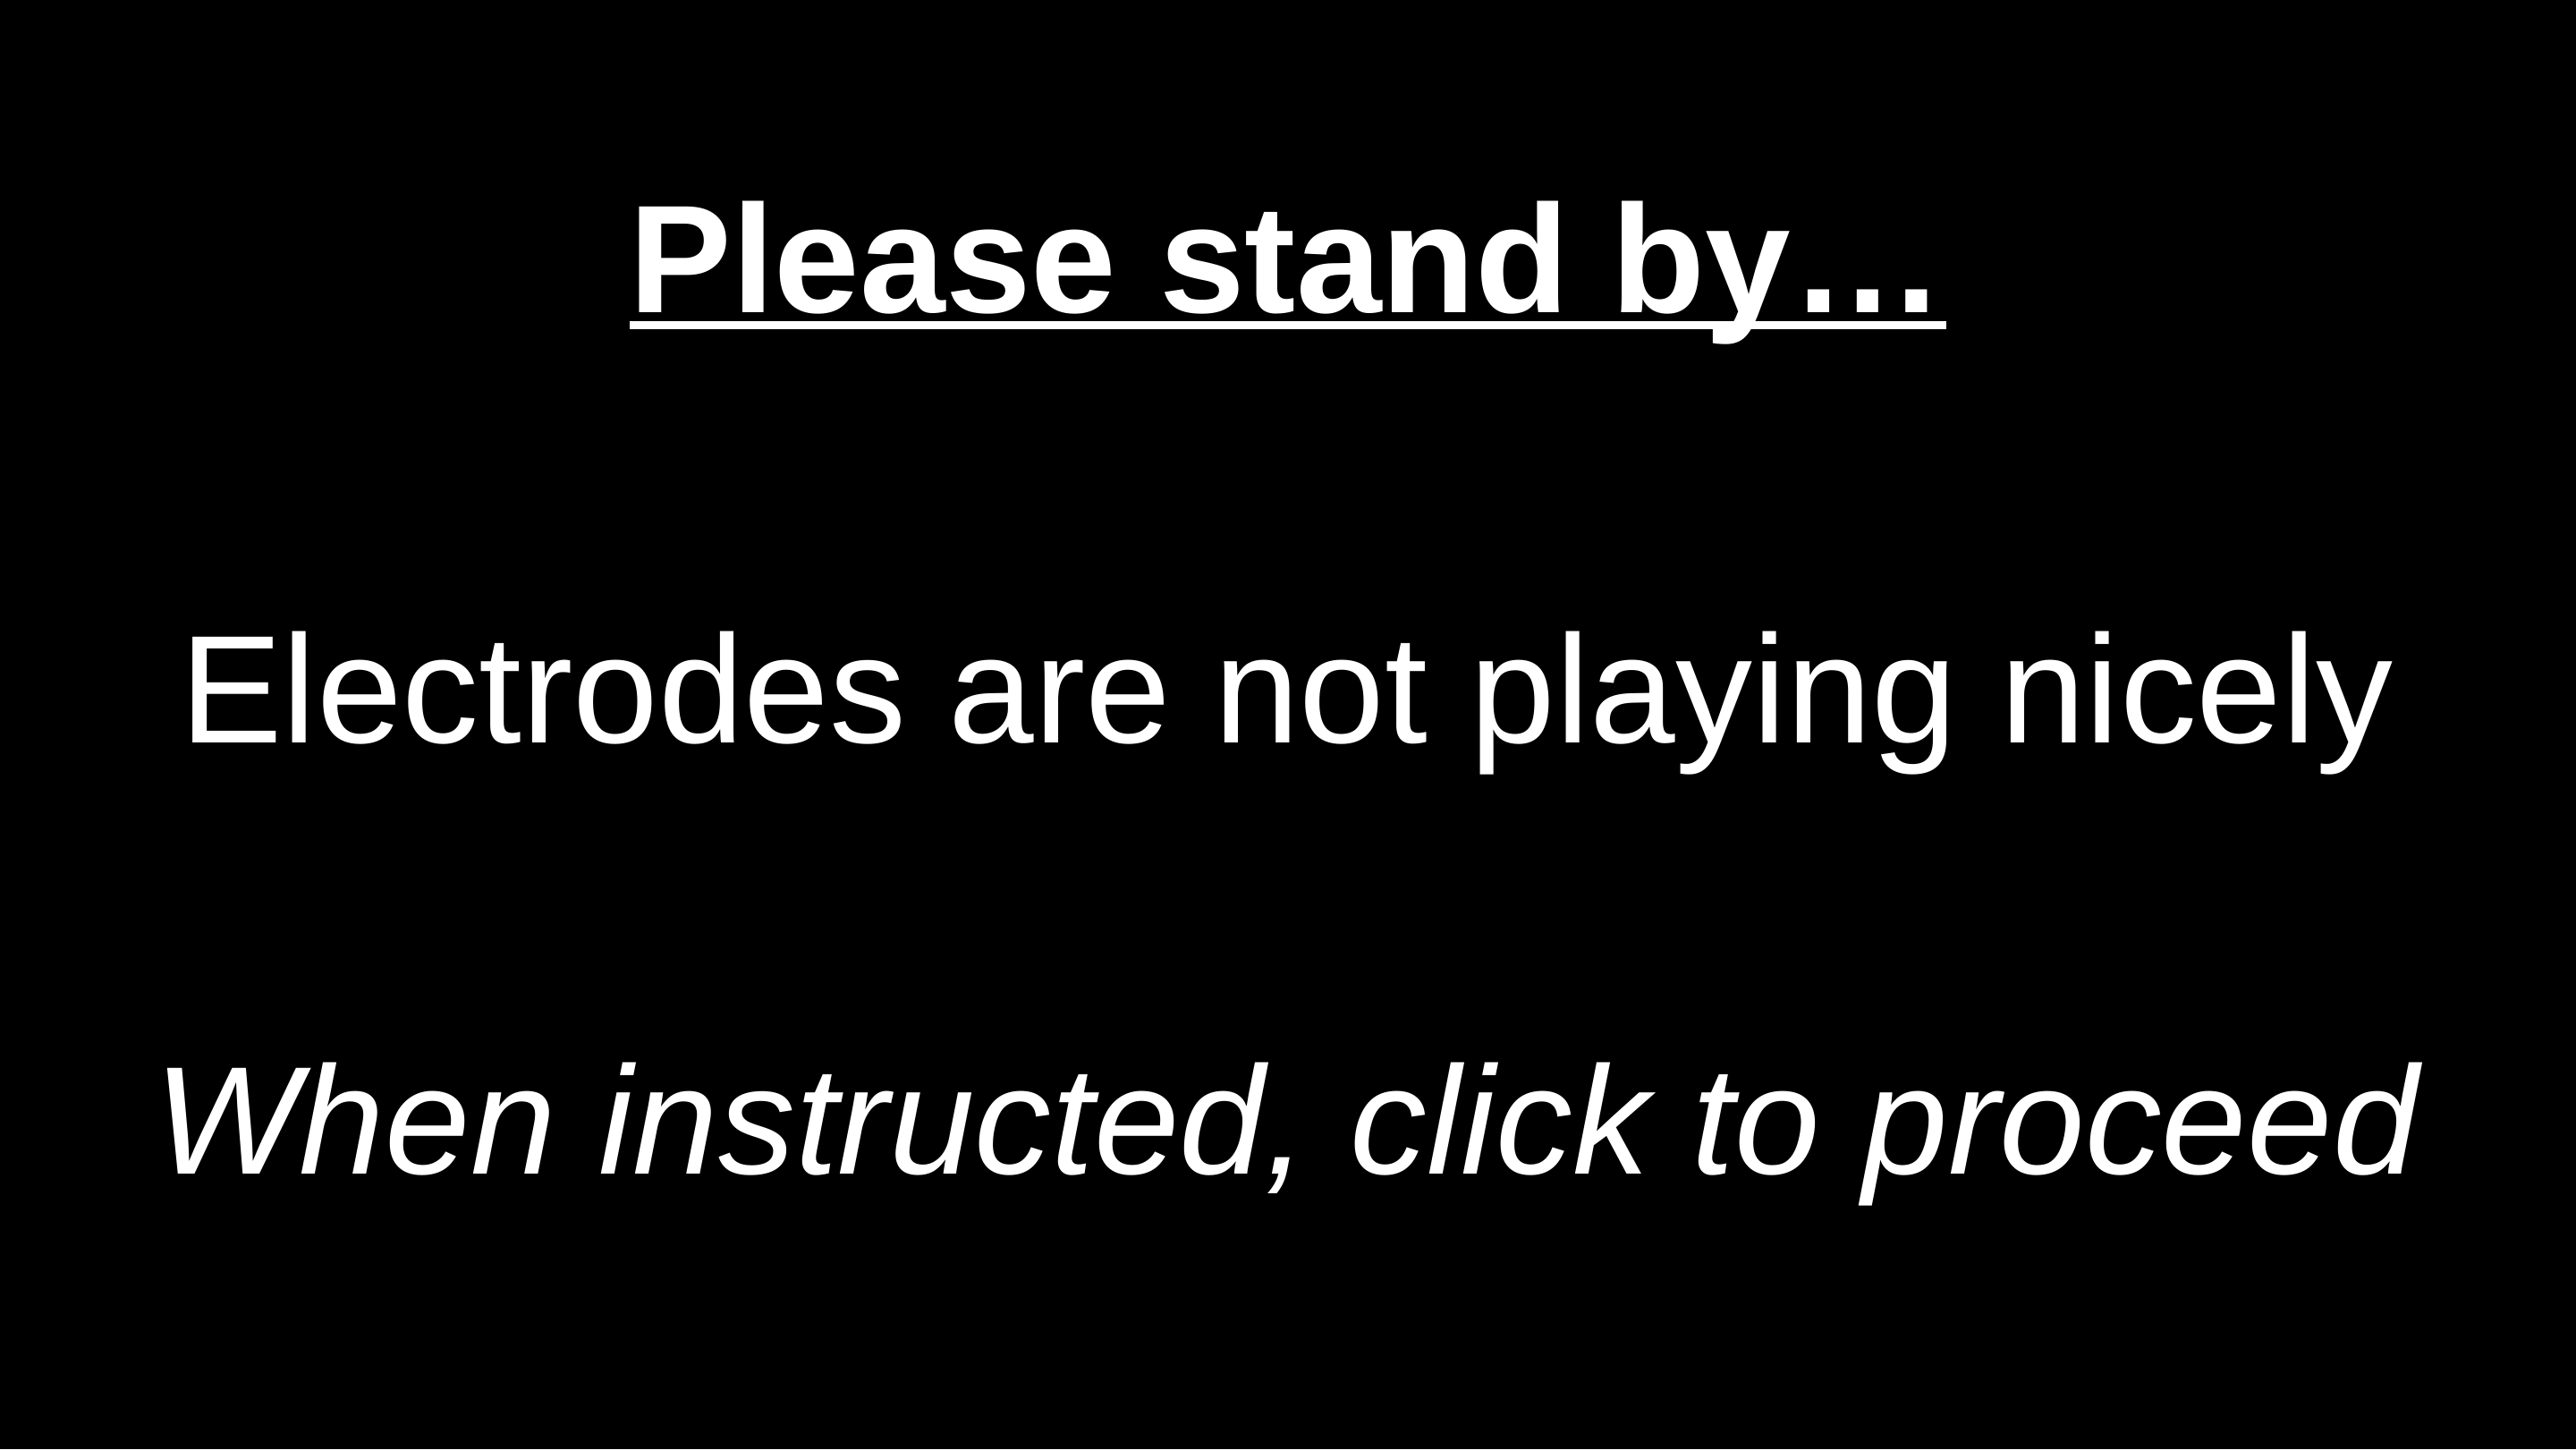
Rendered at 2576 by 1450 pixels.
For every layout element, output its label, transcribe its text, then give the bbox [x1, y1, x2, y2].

list Please stand by… Electrodes are not playing nicely When instructed, click to proceed [90, 69, 2486, 1295]
